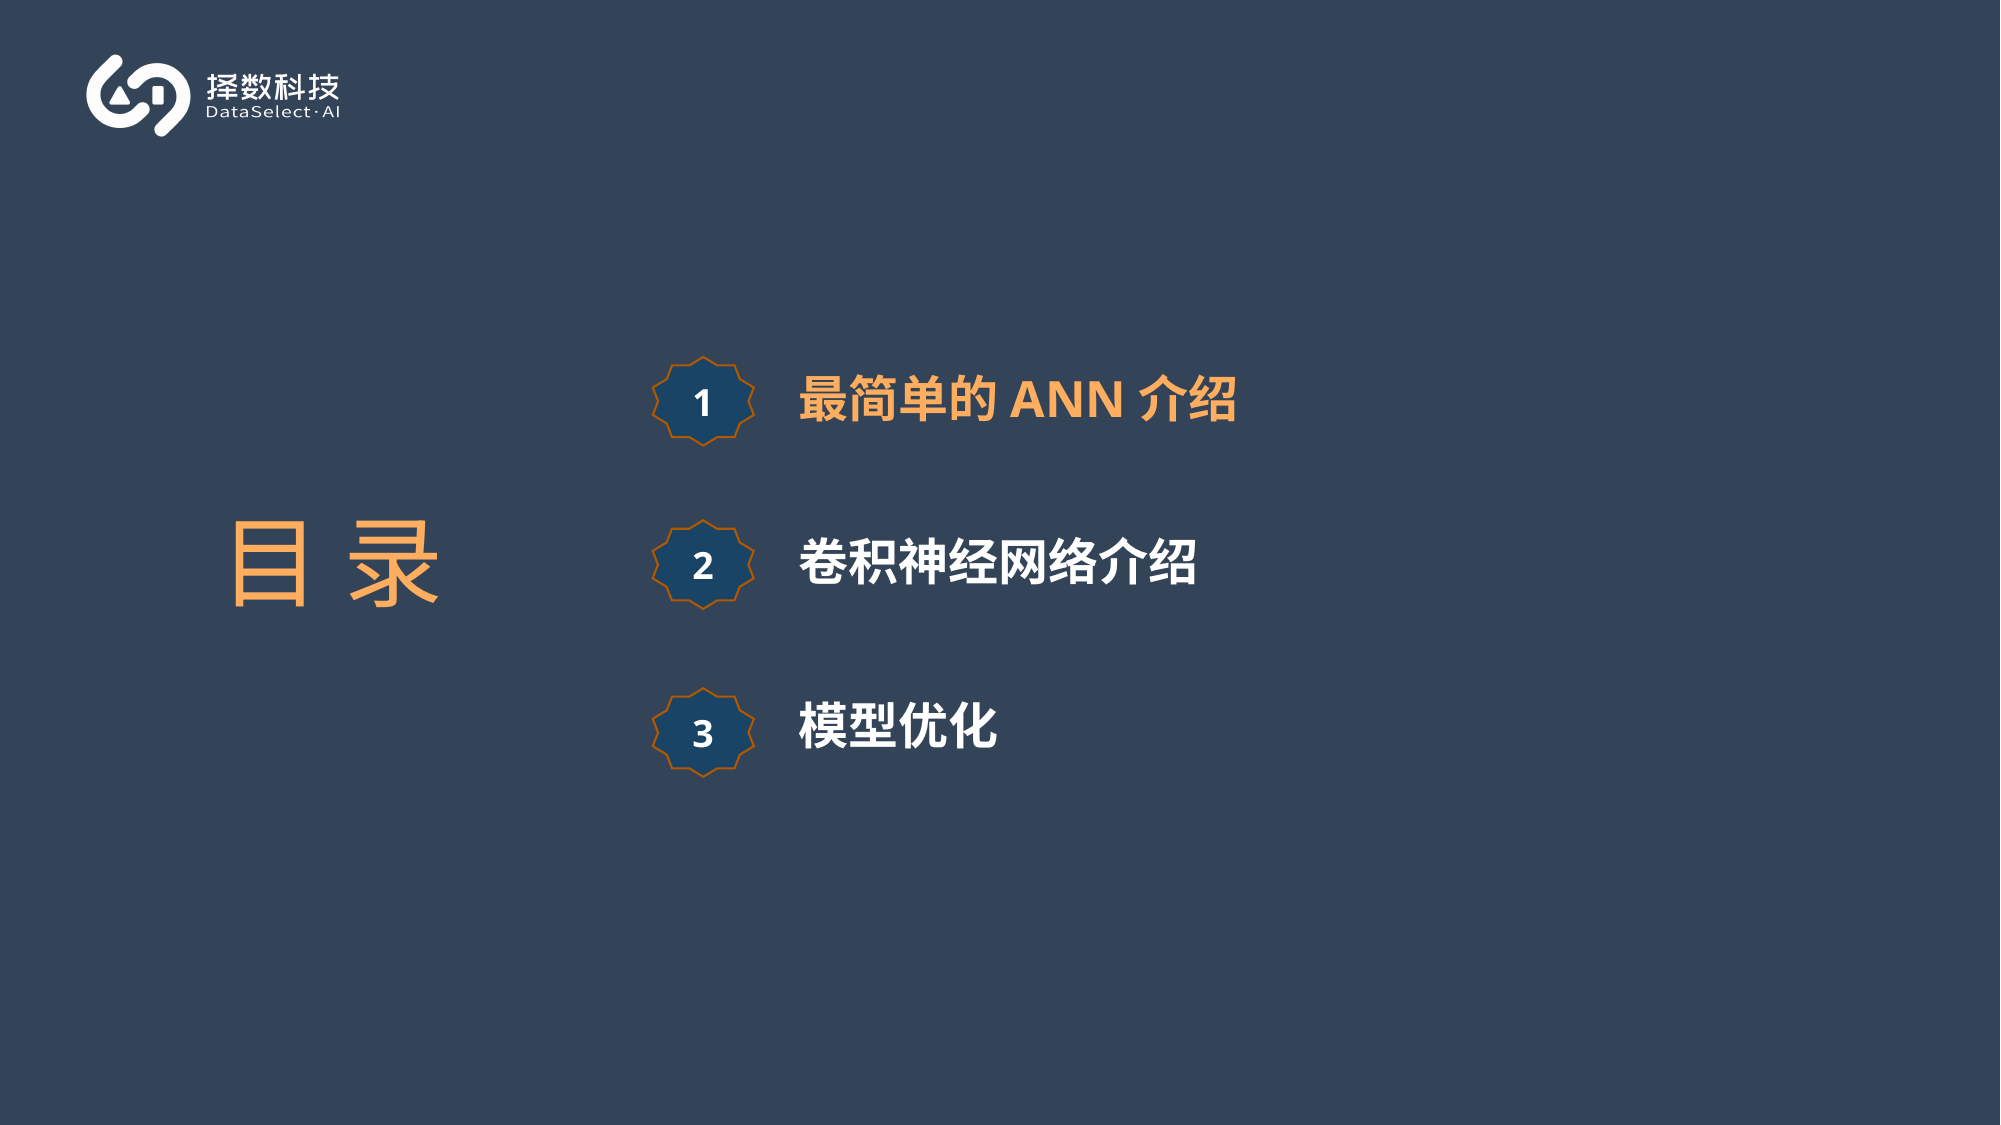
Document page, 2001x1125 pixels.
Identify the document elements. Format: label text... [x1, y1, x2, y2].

text_box 3 [651, 687, 756, 779]
text_box 2 [651, 519, 756, 611]
text_box 模型优化 [783, 684, 1554, 772]
text_box 最简单的ANN介绍 [783, 357, 1555, 445]
picture [63, 0, 362, 245]
text_box 卷积神经网络介绍 [784, 521, 1555, 609]
title 目 录 [146, 505, 518, 671]
text_box 1 [651, 355, 756, 447]
